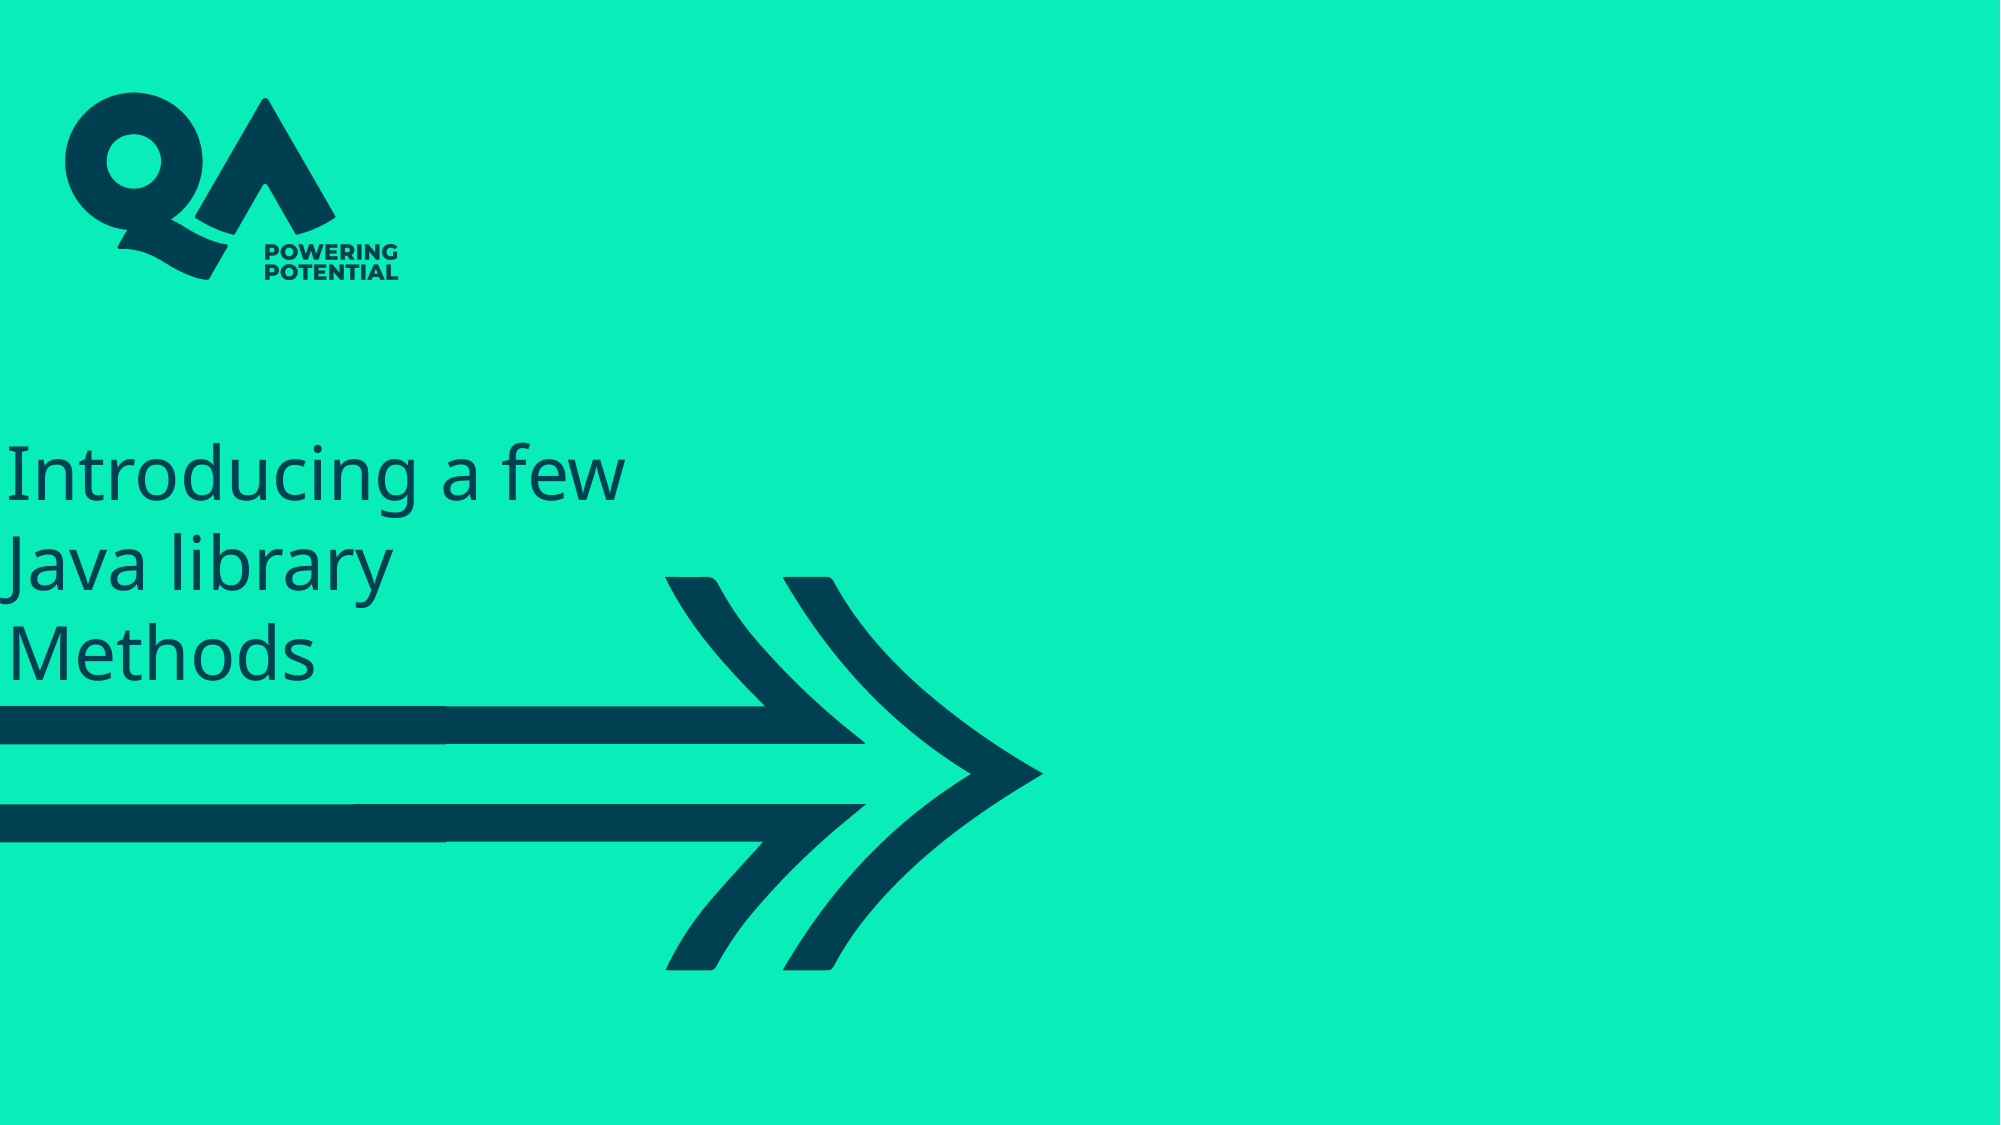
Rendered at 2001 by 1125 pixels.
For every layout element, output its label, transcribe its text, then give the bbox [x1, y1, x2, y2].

picture [13, 49, 447, 314]
title Introducing a few Java library Methods [6, 321, 700, 696]
